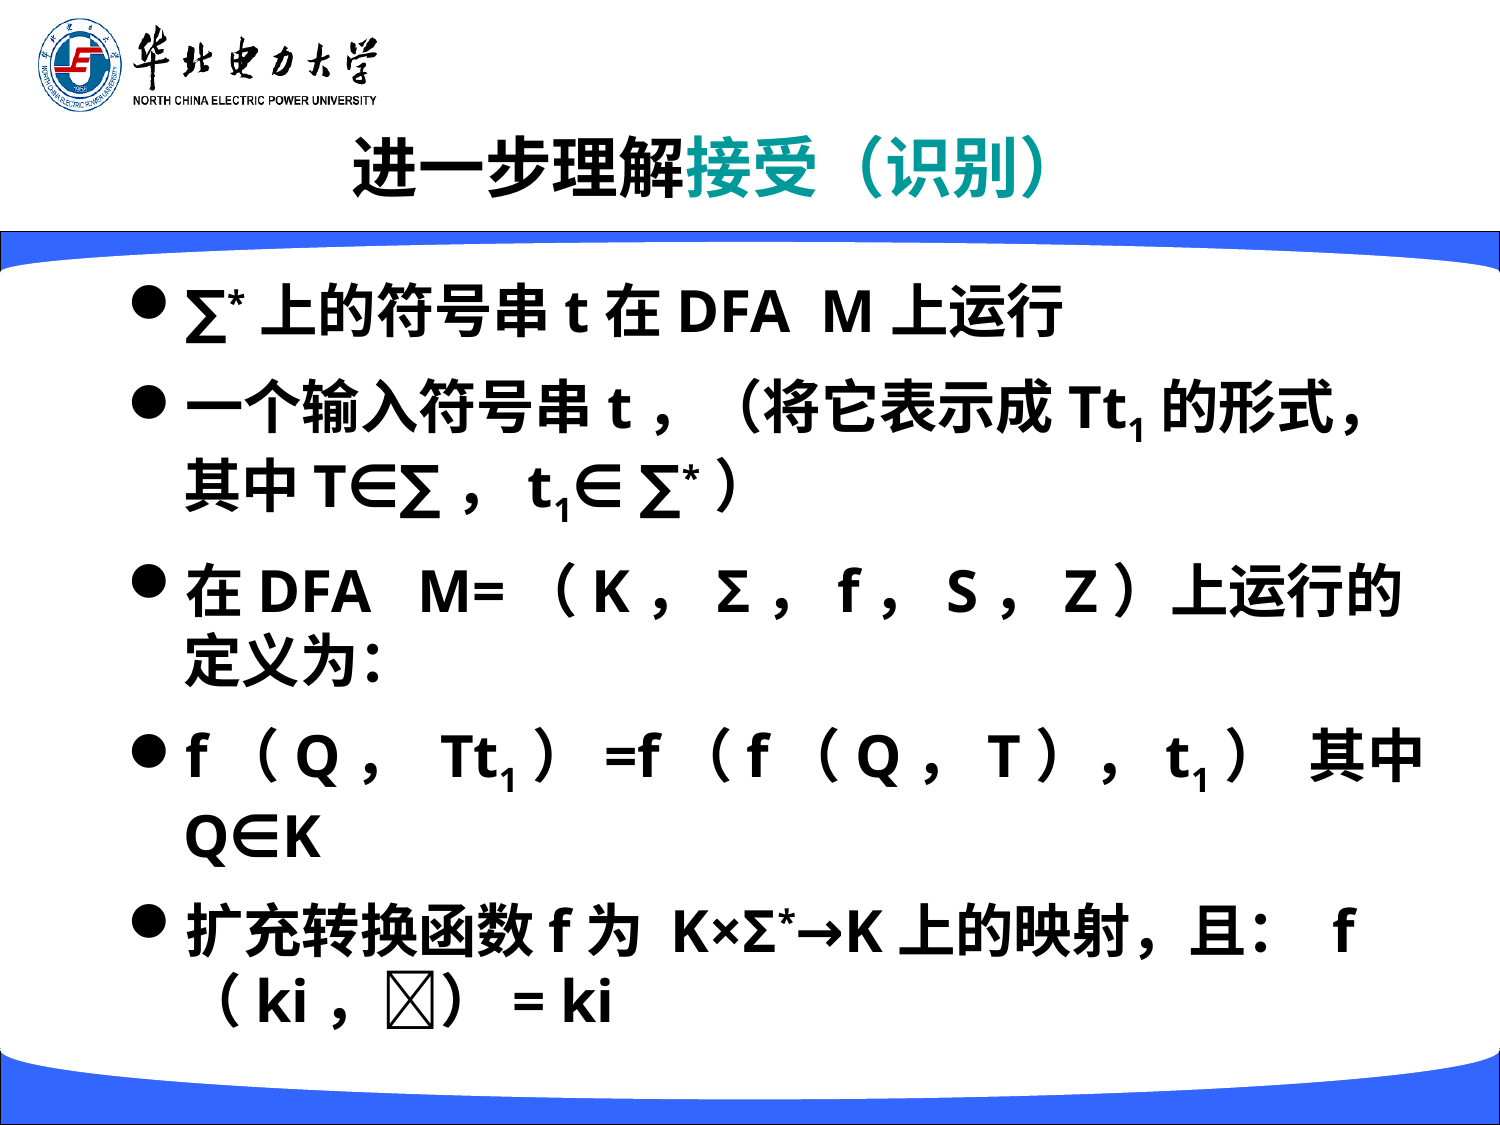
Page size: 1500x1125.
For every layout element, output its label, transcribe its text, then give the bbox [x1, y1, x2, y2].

title 进一步理解接受（识别） [336, 100, 1199, 232]
picture [0, 0, 414, 126]
list ∑*上的符号串t在DFA M上运行 一个输入符号串t，（将它表示成Tt1的形式，其中T∈∑，t1∈ ∑*） 在DFA M=（K，Σ，f，S，Z）上运行的定义为： f（Q， Tt1）=f（f（Q，T），t1） 其中Q∈K 扩充转换函数f为 K×Σ*→K上的映射，且： f（ki，）= ki [112, 267, 1459, 858]
